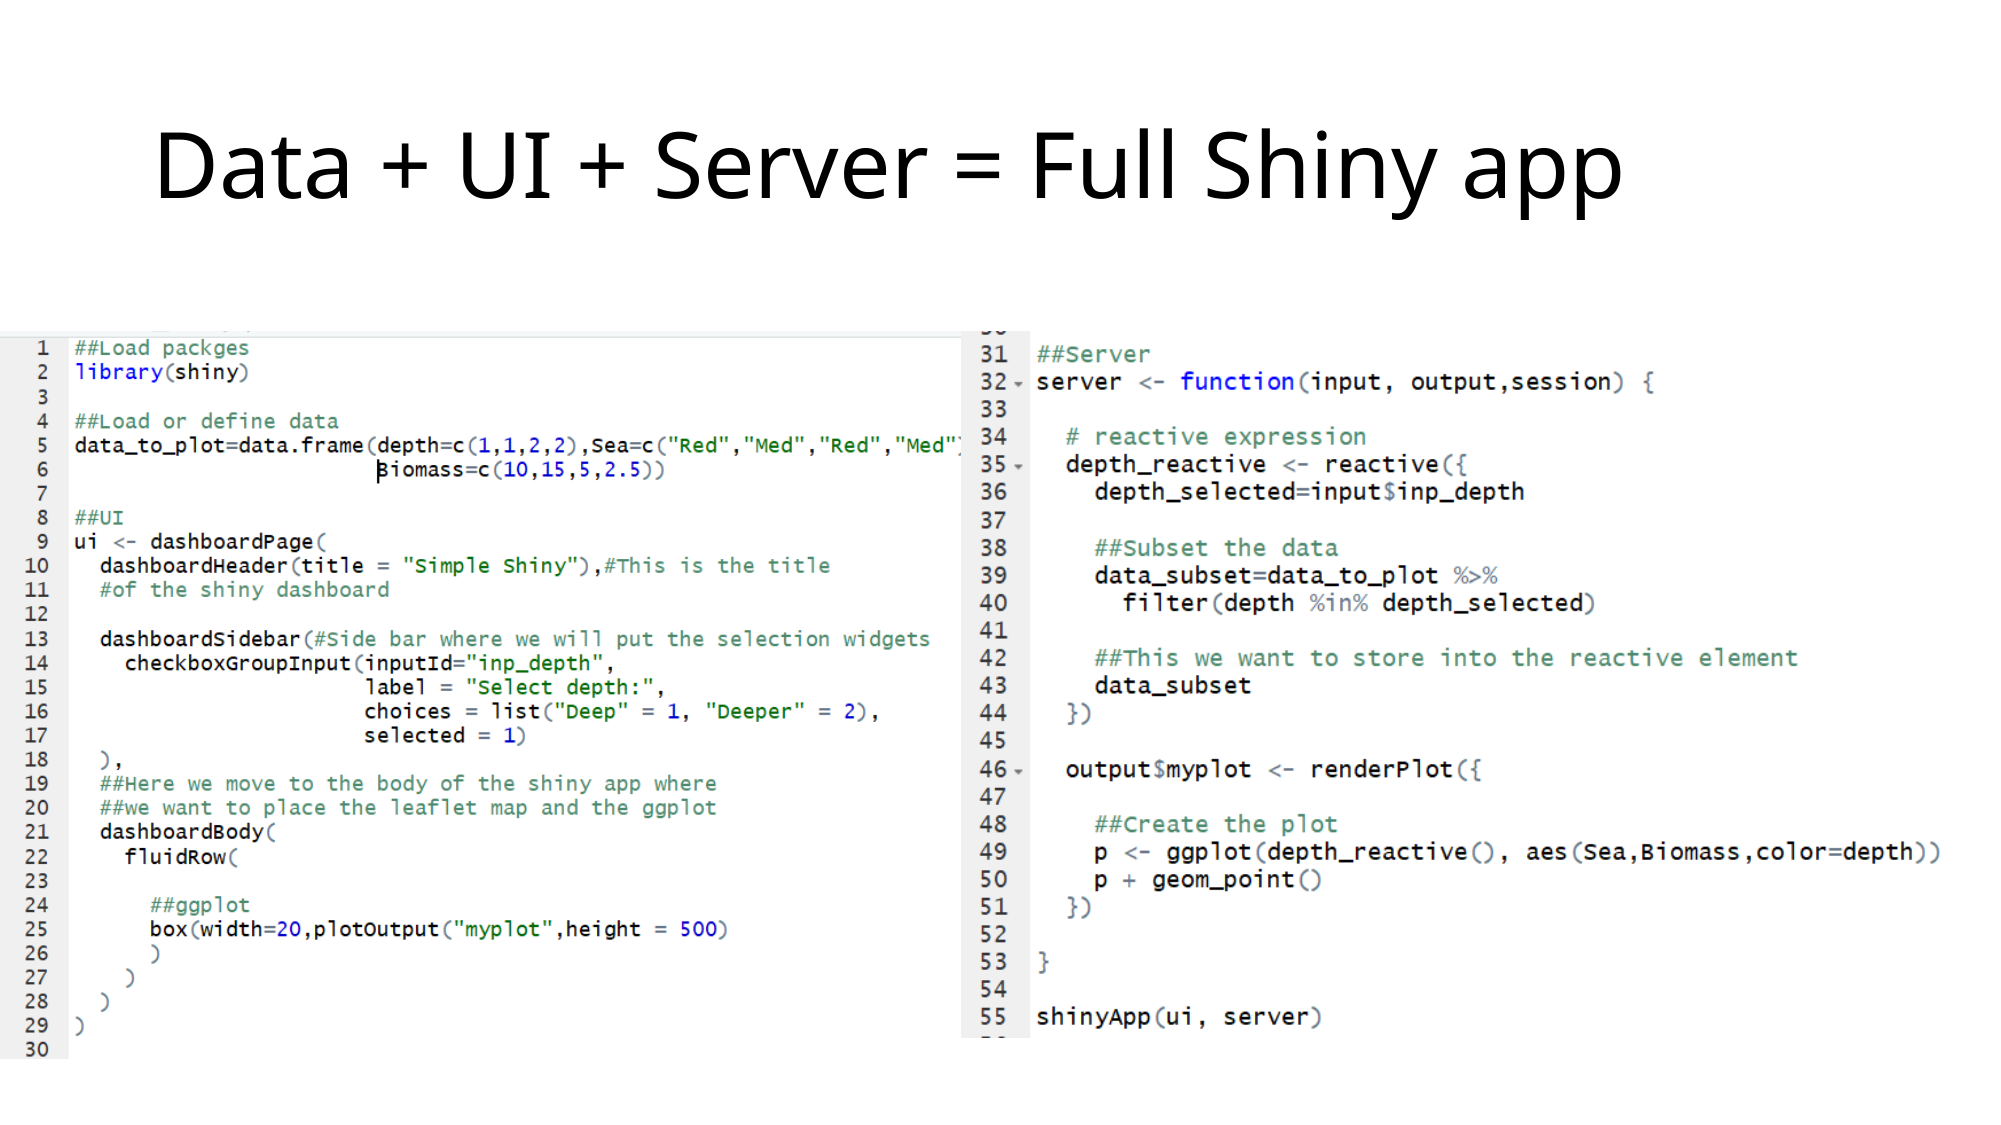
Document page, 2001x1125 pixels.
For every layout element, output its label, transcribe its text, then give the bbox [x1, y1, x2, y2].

picture [0, 331, 1976, 1059]
title Data + UI + Server = Full Shiny app [137, 59, 1863, 278]
